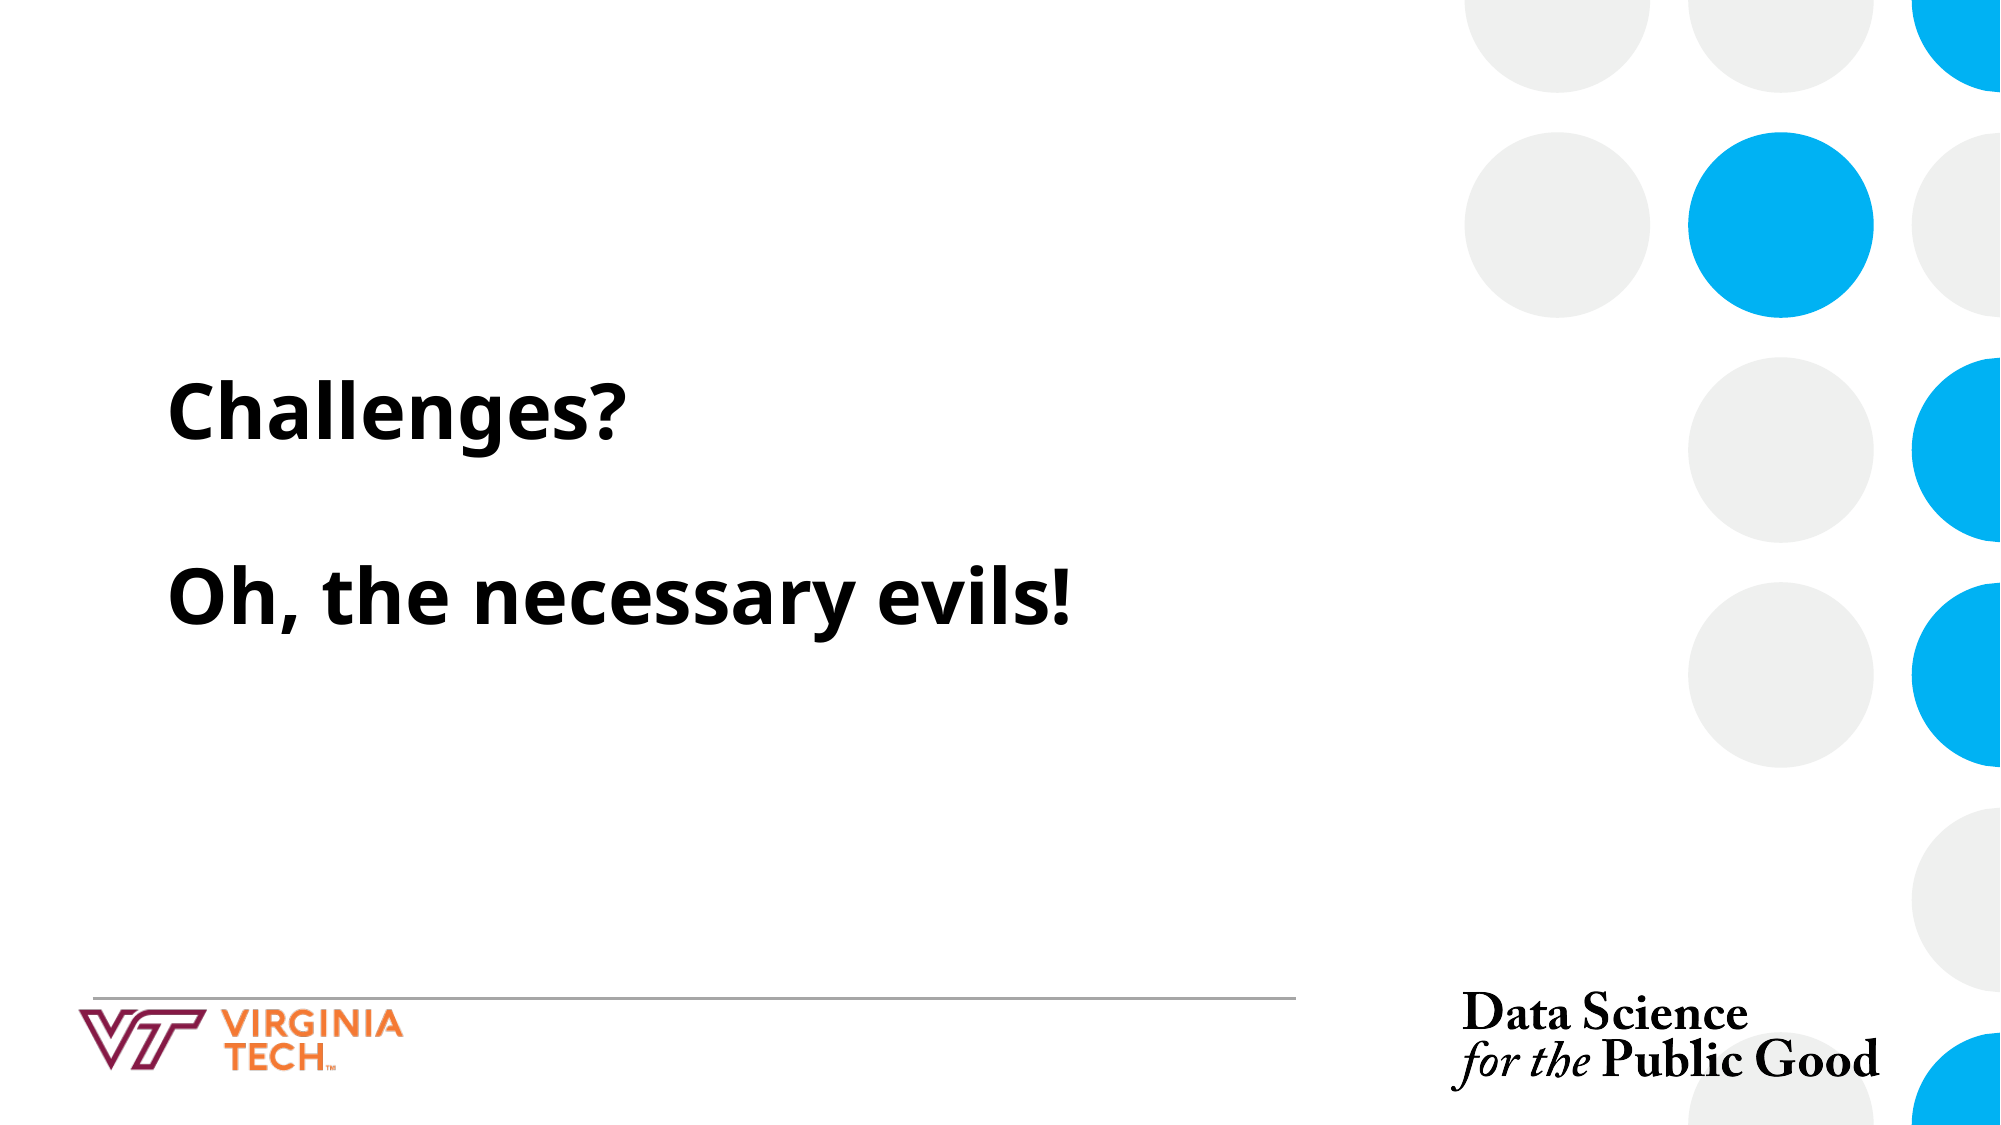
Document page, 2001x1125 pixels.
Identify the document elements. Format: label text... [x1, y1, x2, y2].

title Challenges? Oh, the necessary evils! [151, 354, 1478, 650]
picture [18, 924, 466, 1125]
picture [1435, 967, 1895, 1116]
